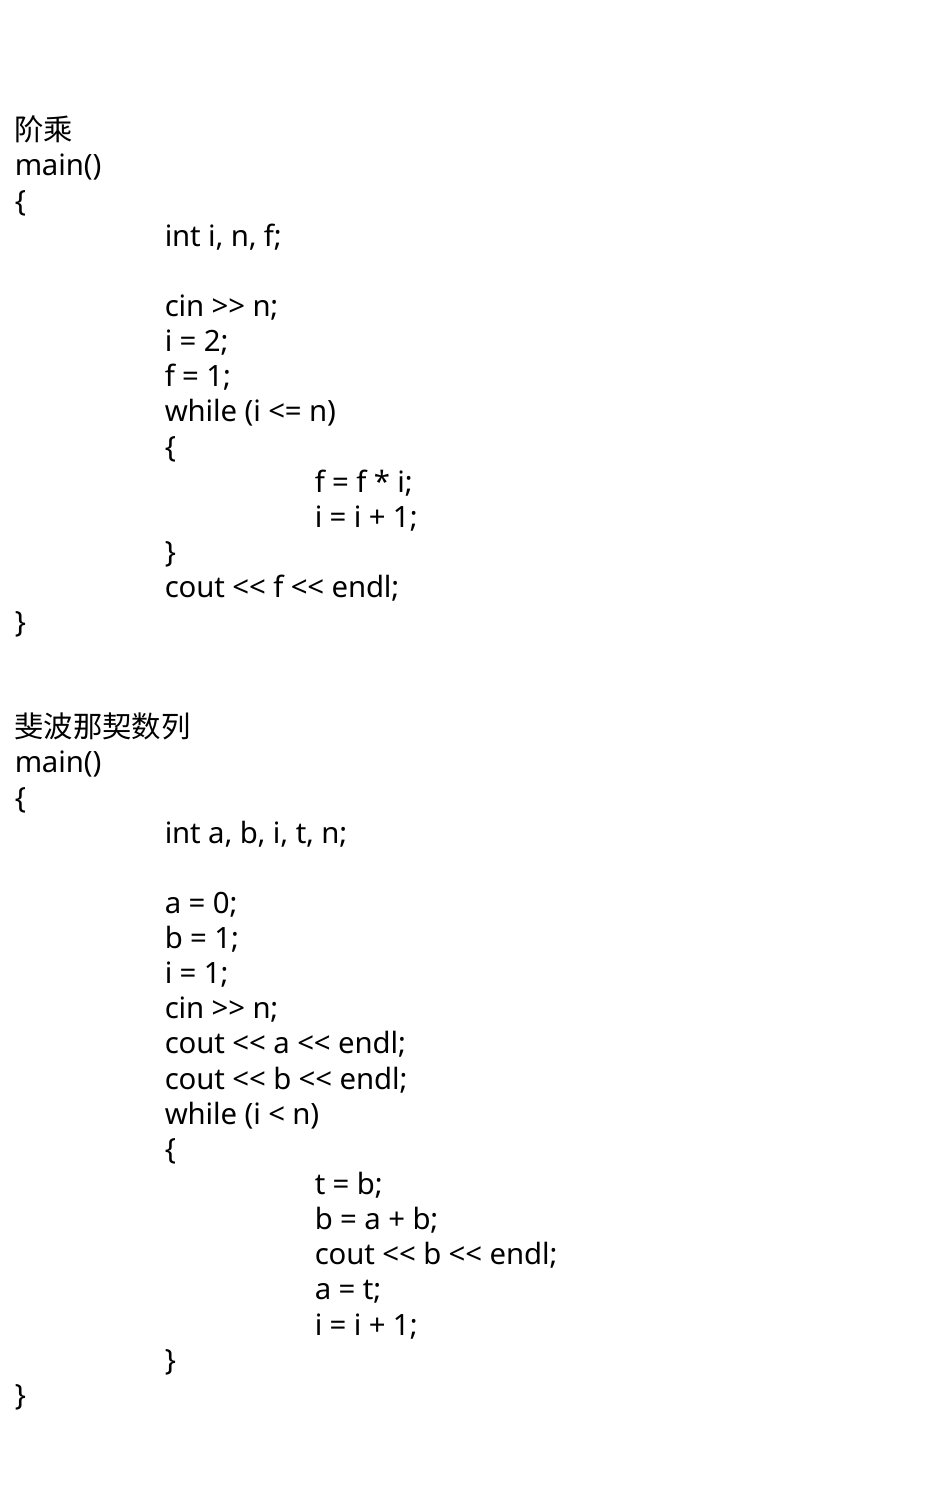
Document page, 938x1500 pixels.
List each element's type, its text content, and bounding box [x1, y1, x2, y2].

text_box 阶乘 main() { int i, n, f; cin >> n; i = 2; f = 1; while (i <= n) { f = f * i; i = i + 1; } cout << f << endl; } 斐波那契数列 main() { int a, b, i, t, n; a = 0; b = 1; i = 1; cin >> n; cout << a << endl; cout << b << endl; while (i < n) { t = b; b = a + b; cout << b << endl; a = t; i = i + 1; } } [0, 104, 938, 1347]
